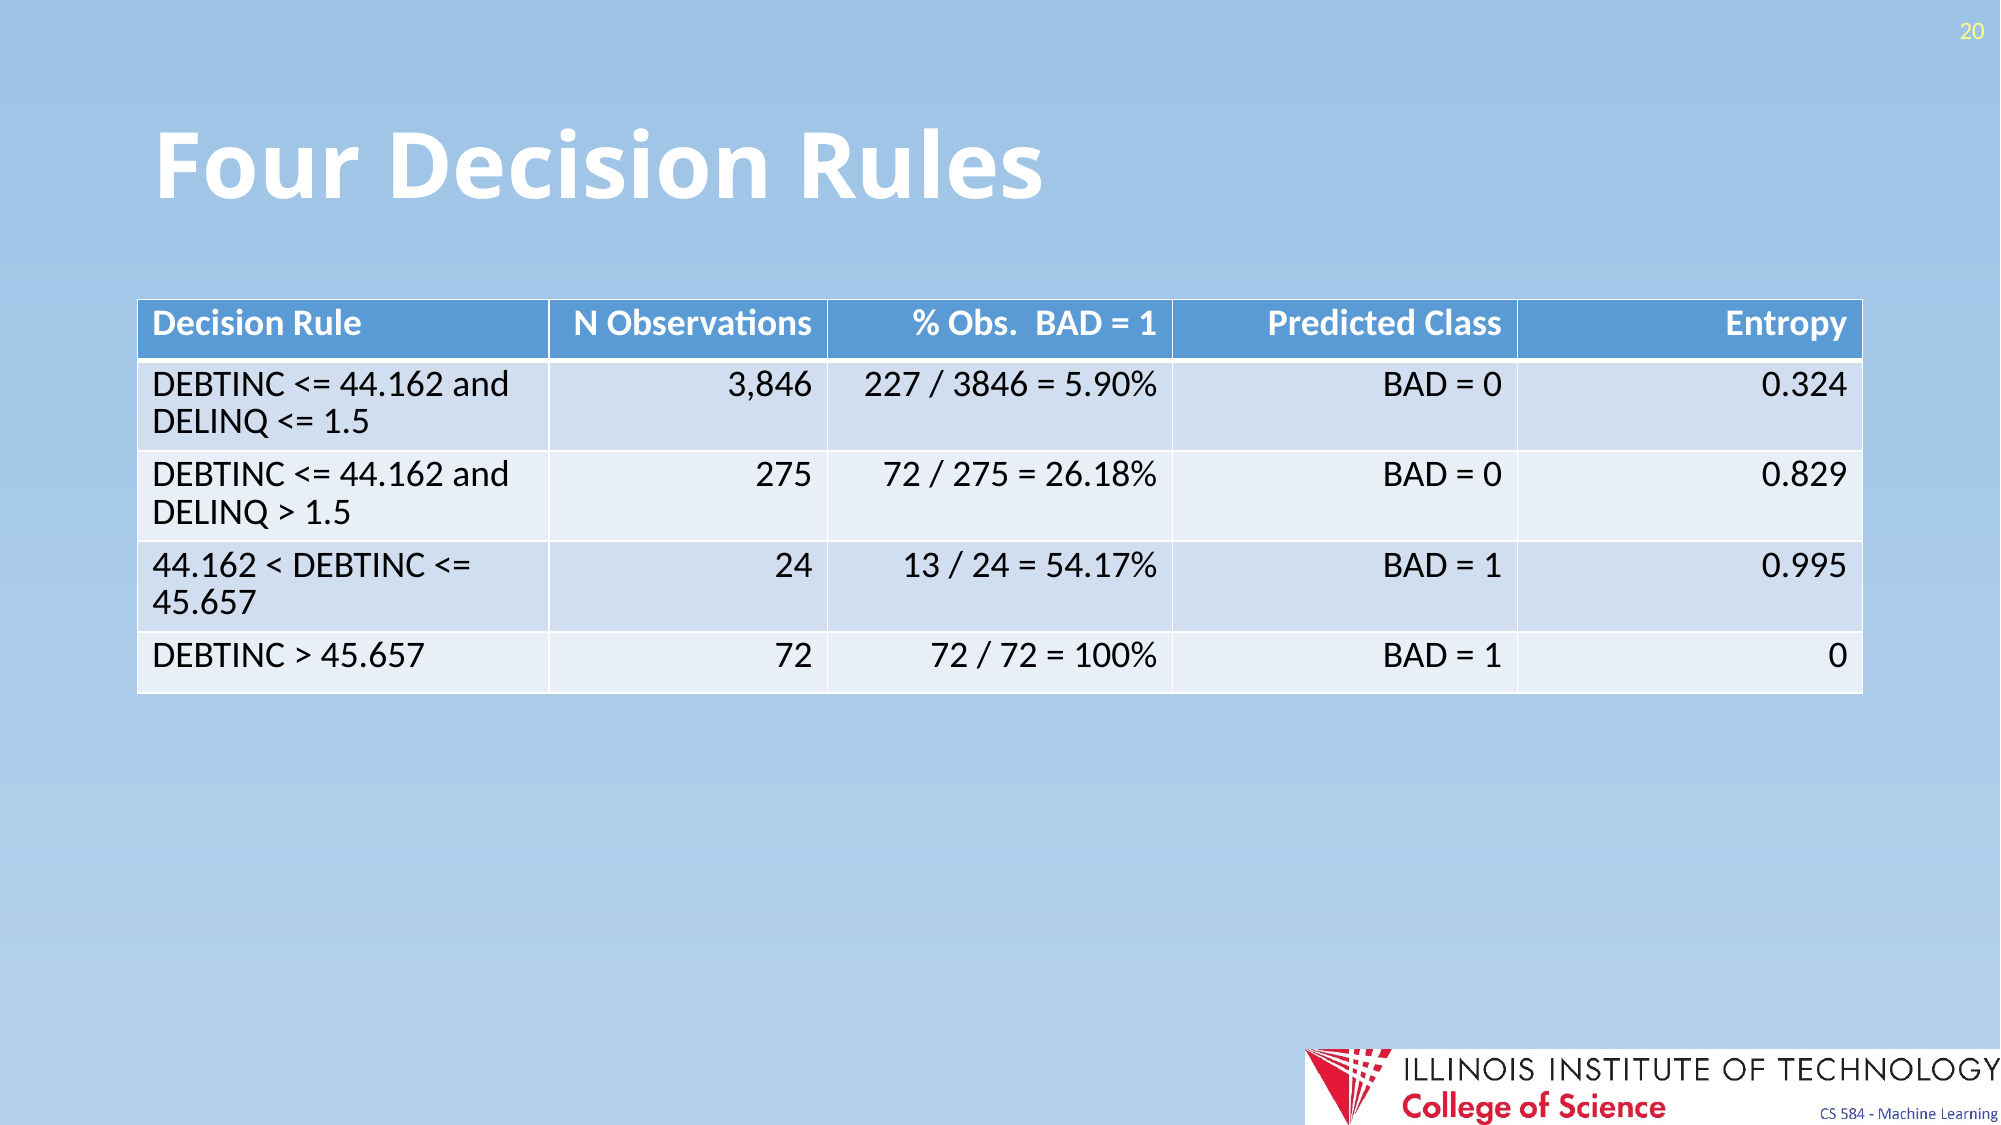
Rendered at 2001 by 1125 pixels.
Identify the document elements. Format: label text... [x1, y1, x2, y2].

table_cell 0.324 [1518, 363, 1862, 450]
table_cell 0.829 [1518, 452, 1862, 540]
table_cell DEBTINC <= 44.162 and DELINQ <= 1.5 [138, 363, 548, 450]
table_cell BAD = 1 [1173, 633, 1517, 692]
slide_number 20 [1550, 0, 2000, 60]
table_header % Obs. BAD = 1 [828, 300, 1172, 358]
table_cell 0.995 [1518, 542, 1862, 631]
table_cell 3,846 [550, 363, 827, 450]
picture [1305, 1049, 2000, 1125]
table_cell BAD = 0 [1173, 363, 1517, 450]
table_header Predicted Class [1173, 300, 1517, 358]
table_cell BAD = 0 [1173, 452, 1517, 540]
table_cell 227 / 3846 = 5.90% [828, 363, 1172, 450]
table_cell 44.162 < DEBTINC <= 45.657 [138, 542, 548, 631]
table_cell 13 / 24 = 54.17% [828, 542, 1172, 631]
table_cell 275 [550, 452, 827, 540]
table_header Entropy [1518, 300, 1862, 358]
title Four Decision Rules [137, 59, 1863, 278]
table_cell 0 [1518, 633, 1862, 692]
table_cell DEBTINC > 45.657 [138, 633, 548, 692]
table_cell 24 [550, 542, 827, 631]
table_header N Observations [550, 300, 827, 358]
table_cell BAD = 1 [1173, 542, 1517, 631]
table_header Decision Rule [138, 300, 548, 358]
table_cell DEBTINC <= 44.162 and DELINQ > 1.5 [138, 452, 548, 540]
table_cell 72 / 275 = 26.18% [828, 452, 1172, 540]
table_cell 72 / 72 = 100% [828, 633, 1172, 692]
table_cell 72 [550, 633, 827, 692]
